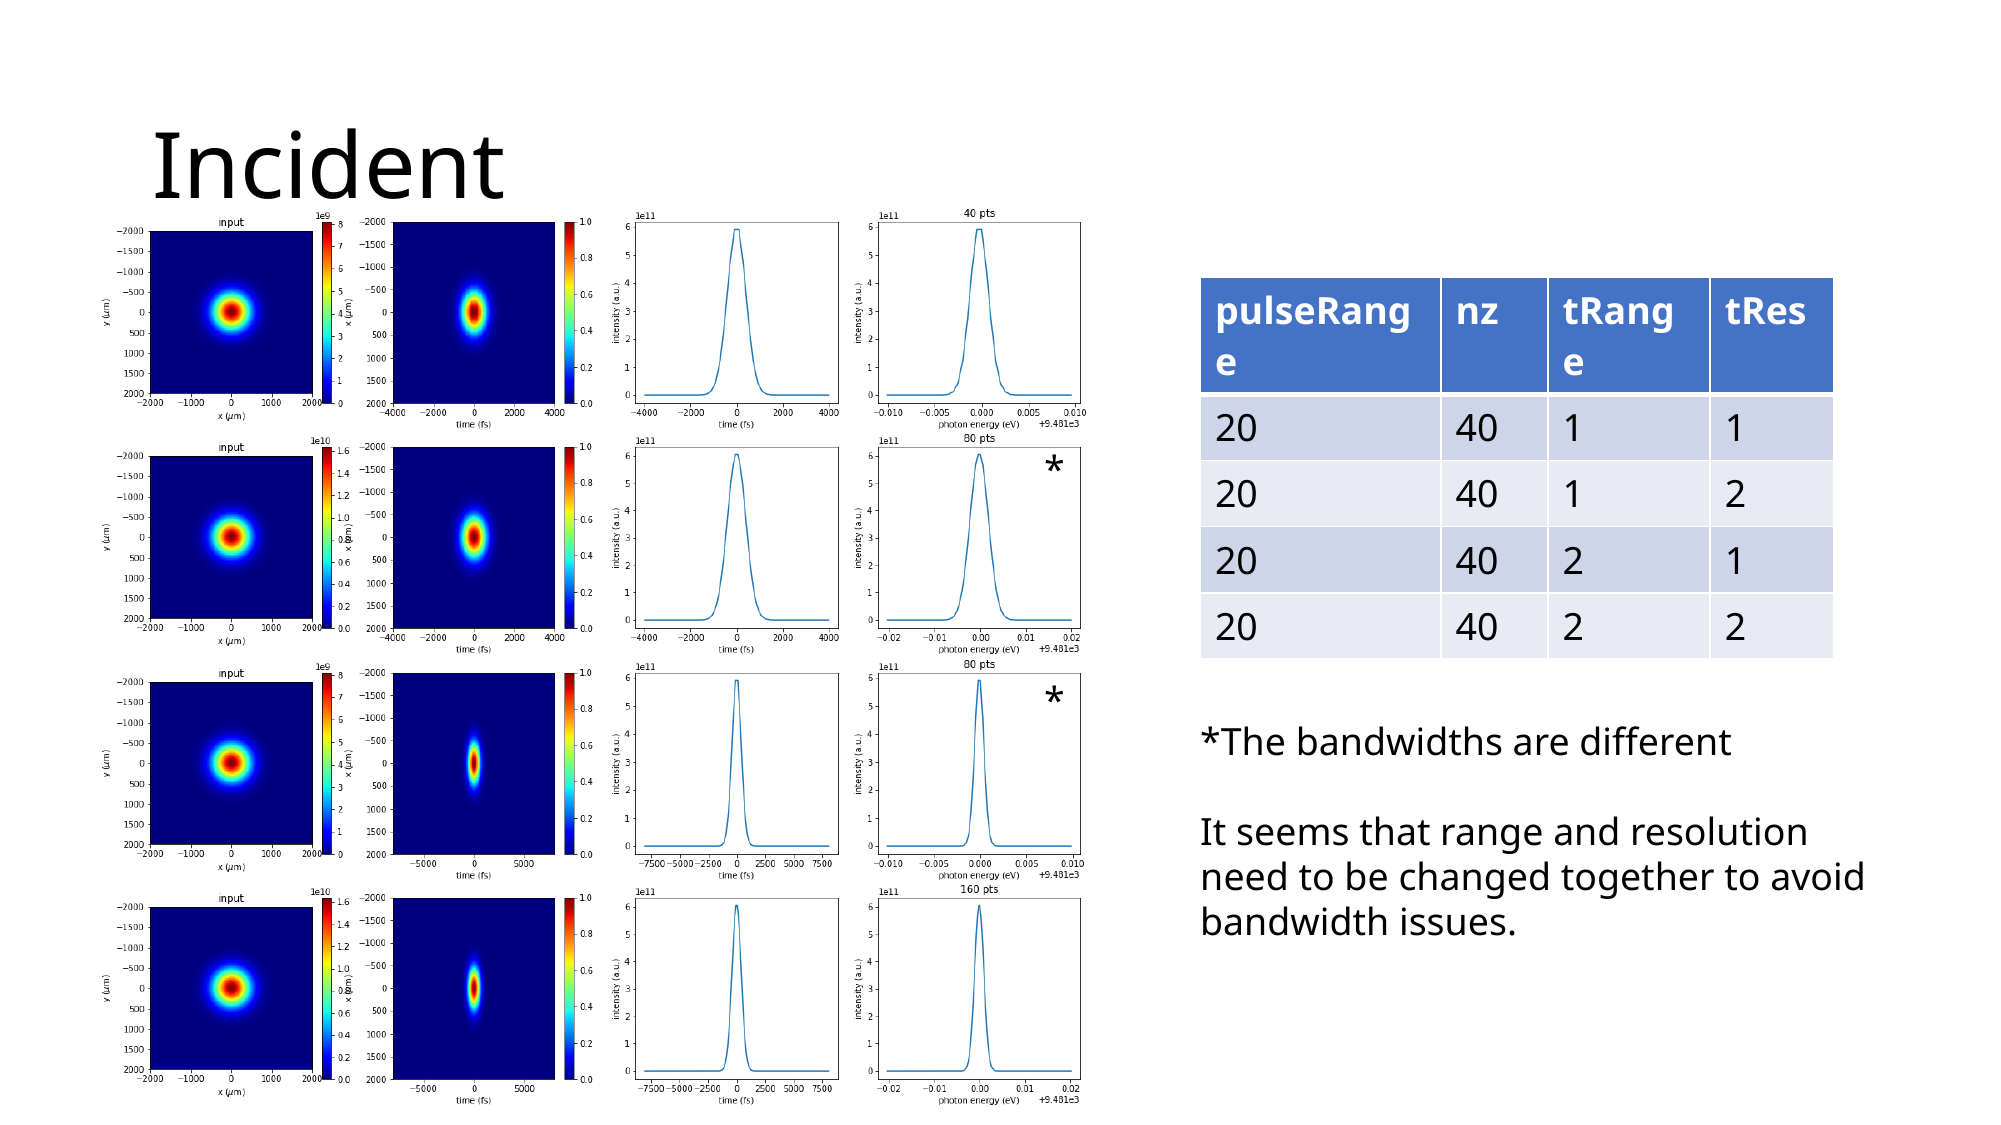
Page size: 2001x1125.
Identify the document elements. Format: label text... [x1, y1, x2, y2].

table_cell 2 [1711, 461, 1833, 526]
table_cell 2 [1711, 594, 1833, 658]
table_cell 40 [1442, 527, 1547, 592]
table_cell 40 [1442, 461, 1547, 526]
table_cell 20 [1201, 397, 1440, 460]
table_cell 20 [1201, 594, 1440, 658]
table_cell 20 [1201, 527, 1440, 592]
text_box *The bandwidths are different It seems that range and resolution need to be changed together to avoid bandwidth issues. [1200, 710, 1900, 951]
table_cell 40 [1442, 397, 1547, 460]
table_cell 1 [1711, 527, 1833, 592]
table_header tRes [1711, 278, 1833, 392]
title Incident [137, 59, 1863, 278]
table_cell 2 [1549, 594, 1709, 658]
table_cell 40 [1442, 594, 1547, 658]
table_cell 2 [1549, 527, 1709, 592]
table_header tRange [1549, 278, 1709, 392]
table_header pulseRange [1201, 278, 1440, 392]
table_cell 1 [1711, 397, 1833, 460]
table_cell 1 [1549, 397, 1709, 460]
table_header nz [1442, 278, 1547, 392]
table_cell 20 [1201, 461, 1440, 526]
table_cell 1 [1549, 461, 1709, 526]
picture [0, 192, 1200, 1109]
